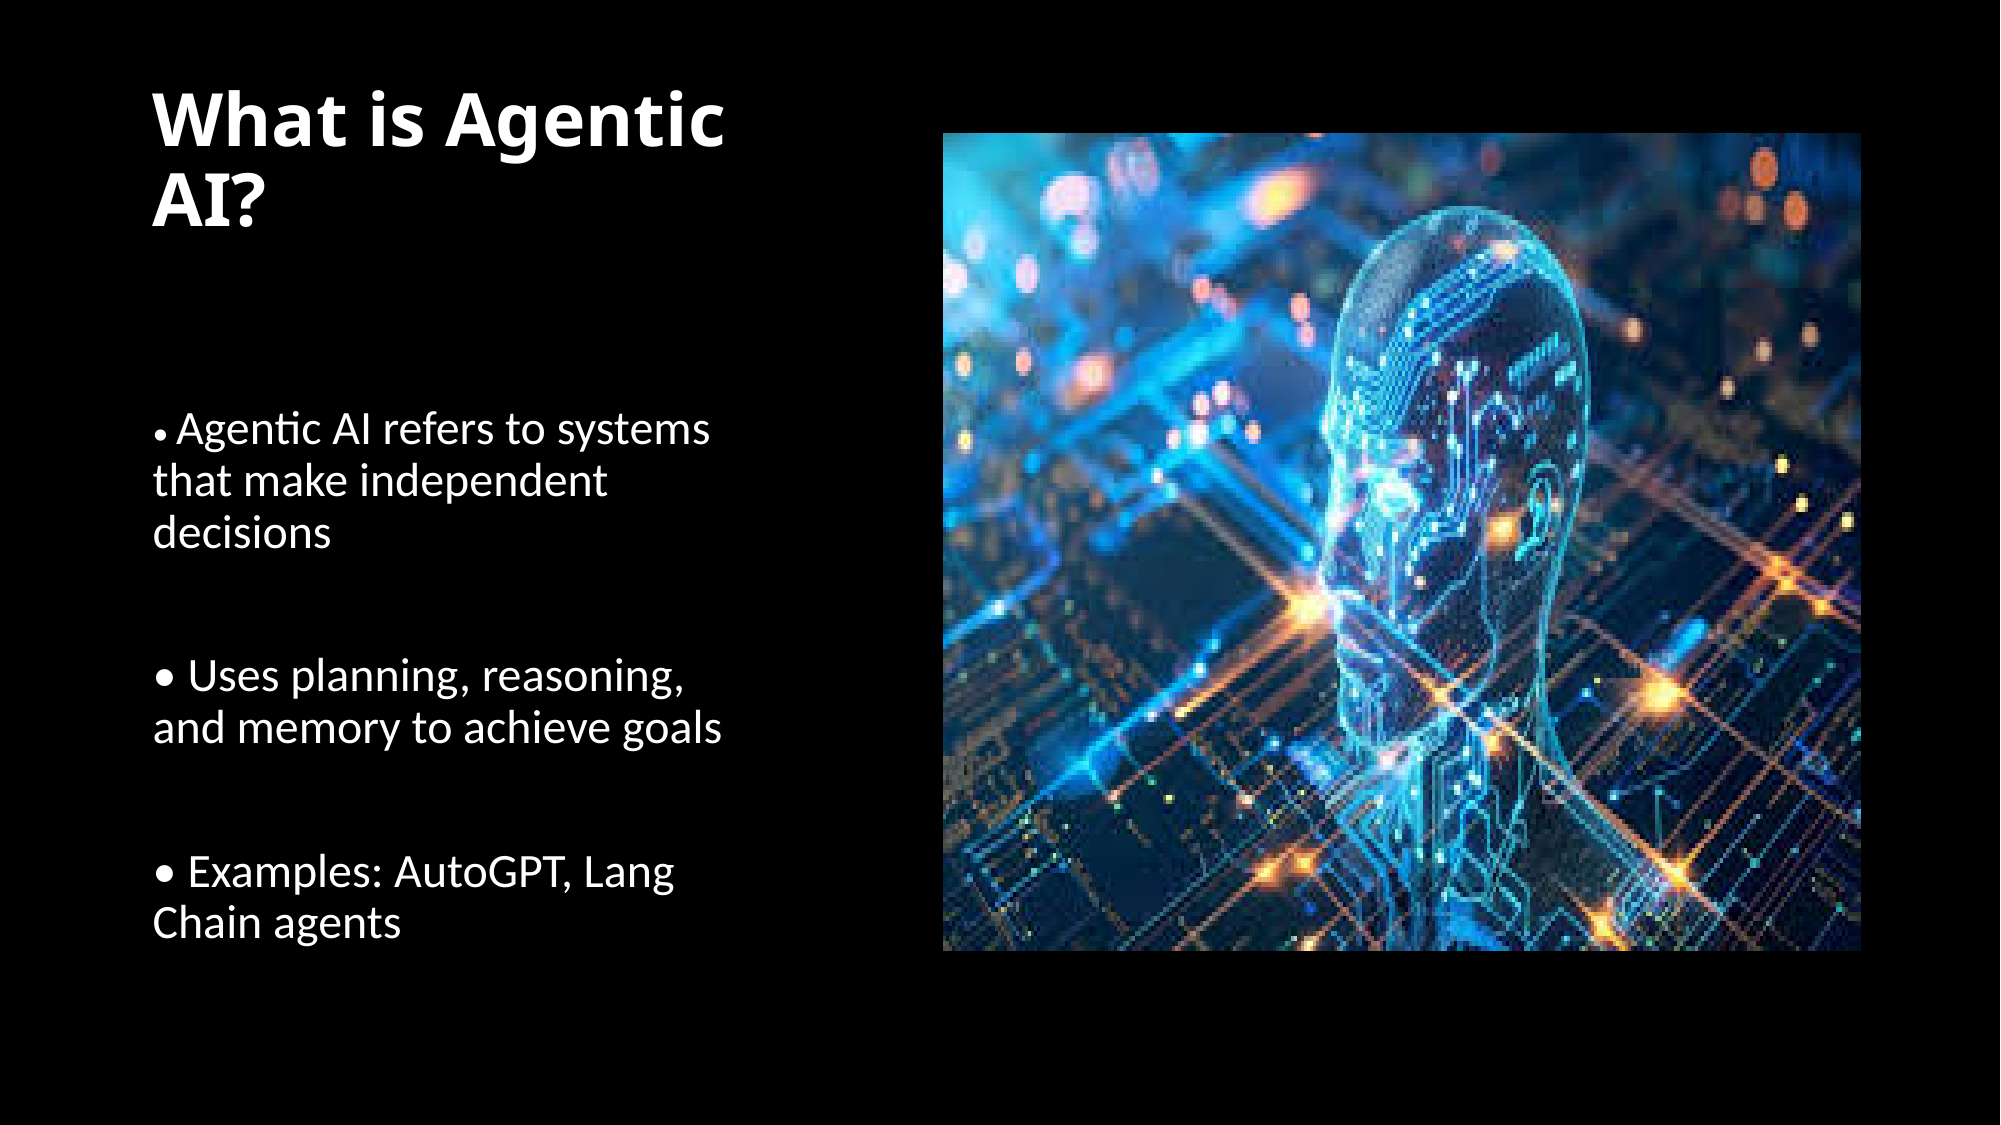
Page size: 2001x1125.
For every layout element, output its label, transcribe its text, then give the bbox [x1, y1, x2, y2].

list • Agentic AI refers to systems that make independent decisions • Uses planning, reasoning, and memory to achieve goals • Examples: AutoGPT, Lang Chain agents [137, 337, 783, 963]
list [943, 134, 1861, 952]
title What is Agentic AI? [137, 75, 783, 337]
